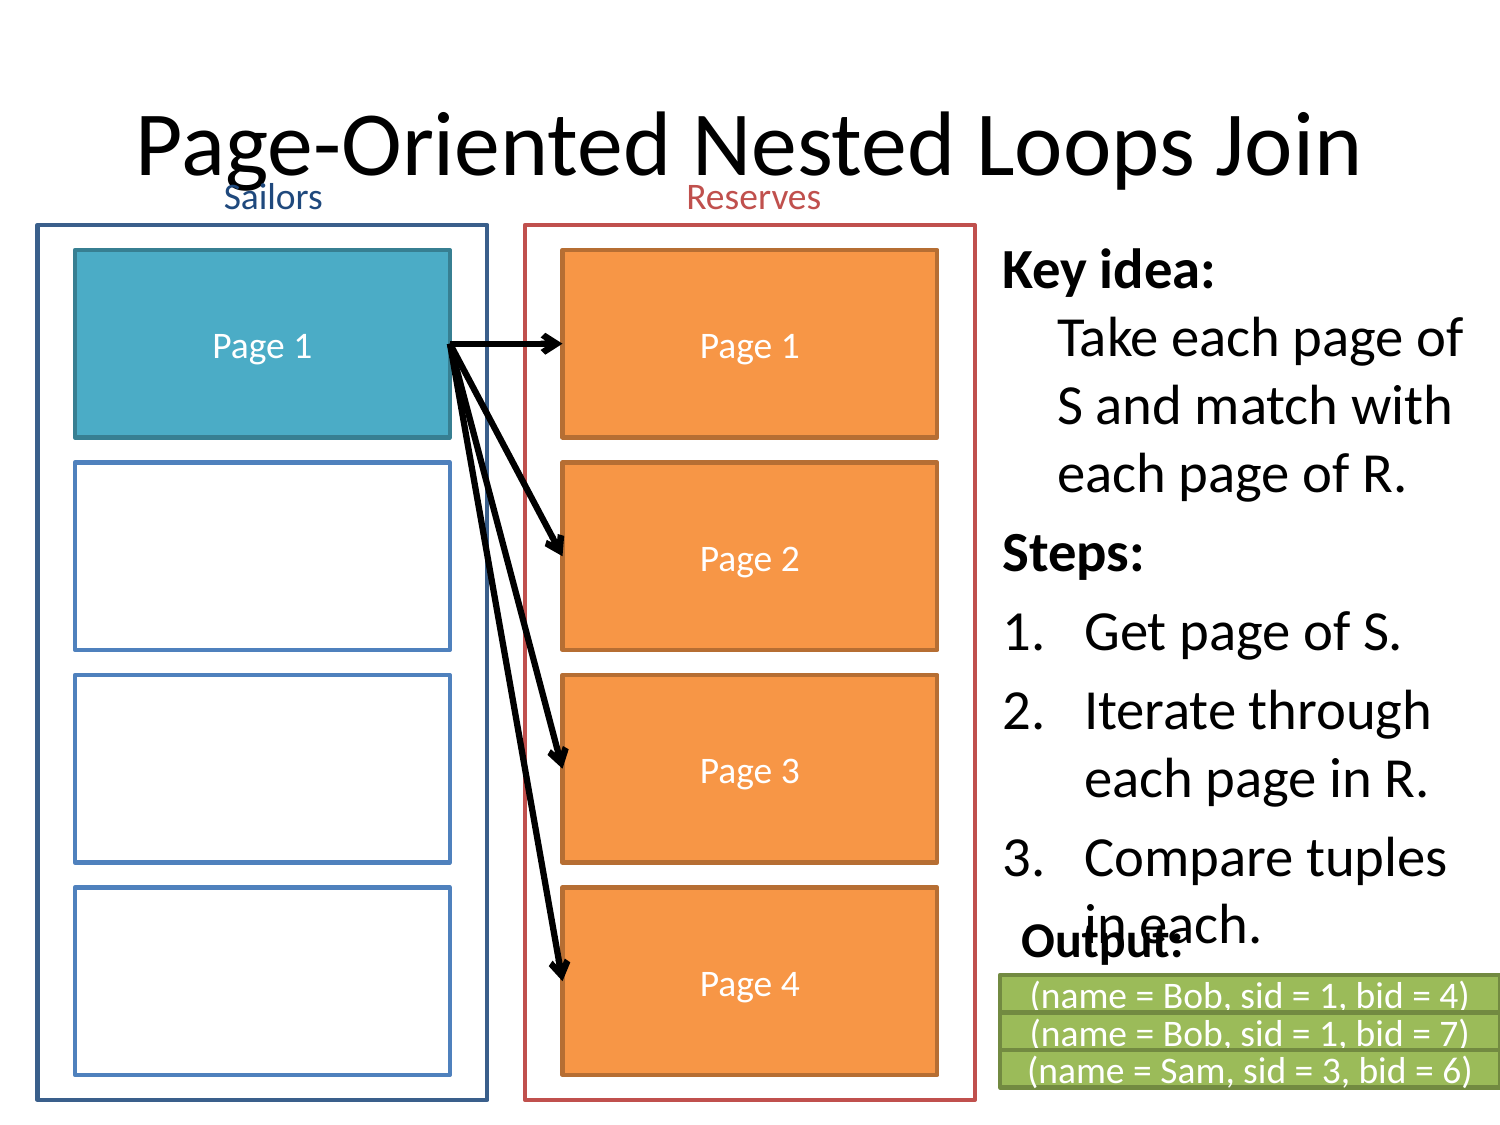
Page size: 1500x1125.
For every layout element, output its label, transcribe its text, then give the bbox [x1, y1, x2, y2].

title Page-Oriented Nested Loops Join [75, 45, 1425, 233]
text_box [35, 223, 489, 1102]
text_box Sailors [209, 164, 339, 225]
text_box (name = Bob, sid = 1, bid = 4) [998, 973, 1500, 1010]
text_box Page 1 [560, 248, 939, 440]
text_box [523, 223, 977, 1102]
text_box Page 3 [566, 673, 939, 865]
text_box (name = Sam, sid = 3, bid = 6) [998, 1048, 1500, 1090]
text_box [73, 885, 452, 1077]
text_box Page 1 [73, 248, 452, 440]
text_box Reserves [671, 164, 837, 225]
text_box Page 2 [567, 460, 939, 652]
text_box [73, 673, 444, 865]
text_box [73, 460, 443, 652]
text_box Page 4 [560, 885, 939, 1077]
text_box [449, 343, 563, 982]
text_box Output: [1006, 899, 1199, 975]
list Key idea: Take each page of S and match with each page of R. Steps: Get page of S. Iterate through each page in R. Compare tuples in each. [987, 224, 1500, 968]
text_box (name = Bob, sid = 1, bid = 7) [998, 1010, 1500, 1048]
